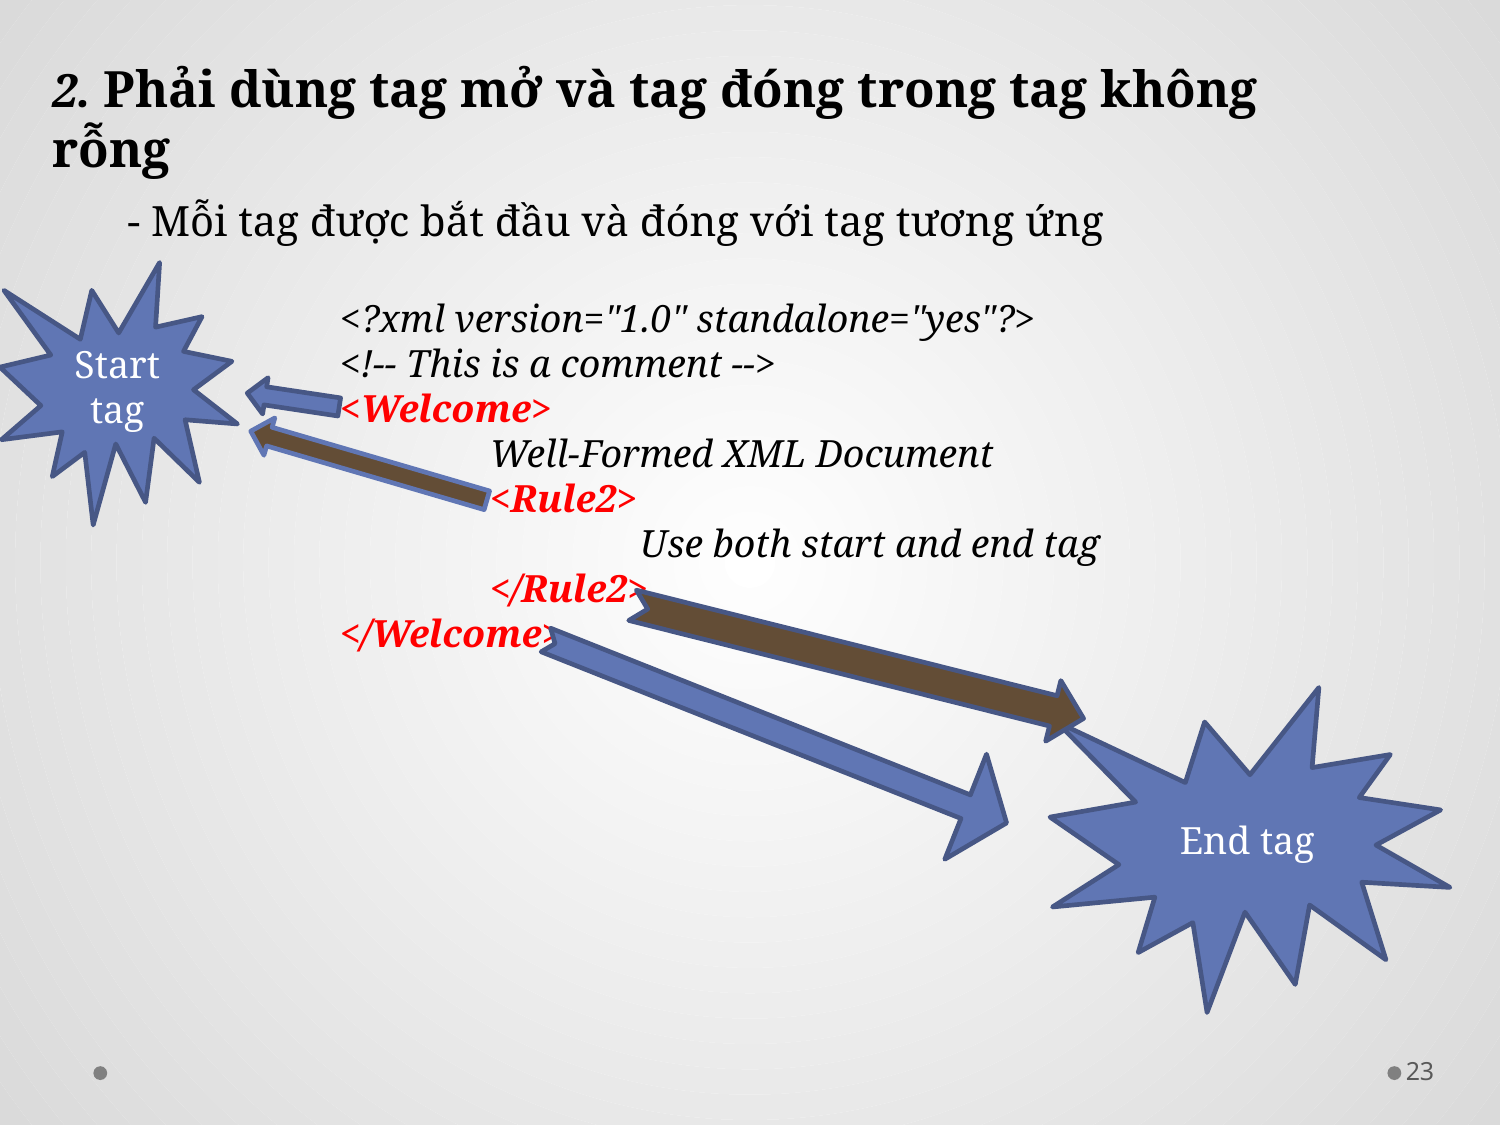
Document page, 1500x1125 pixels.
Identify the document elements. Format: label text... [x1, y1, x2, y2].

slide_number 23 [1401, 1042, 1494, 1103]
text_box End tag [1047, 685, 1453, 1015]
text_box [626, 587, 1086, 744]
text_box Start tag [0, 260, 240, 528]
text_box [248, 415, 492, 512]
text_box [244, 375, 343, 419]
text_box [538, 626, 1009, 862]
text_box 2. Phải dùng tag mở và tag đóng trong tag không rỗng [37, 49, 1300, 185]
text_box <?xml version="1.0" standalone="yes"?> <!-- This is a comment --> <Welcome> Well-Formed XML Document <Rule2> Use both start and end tag </Rule2> </Welcome> [324, 287, 1250, 663]
text_box - Mỗi tag được bắt đầu và đóng với tag tương ứng [112, 187, 1400, 253]
